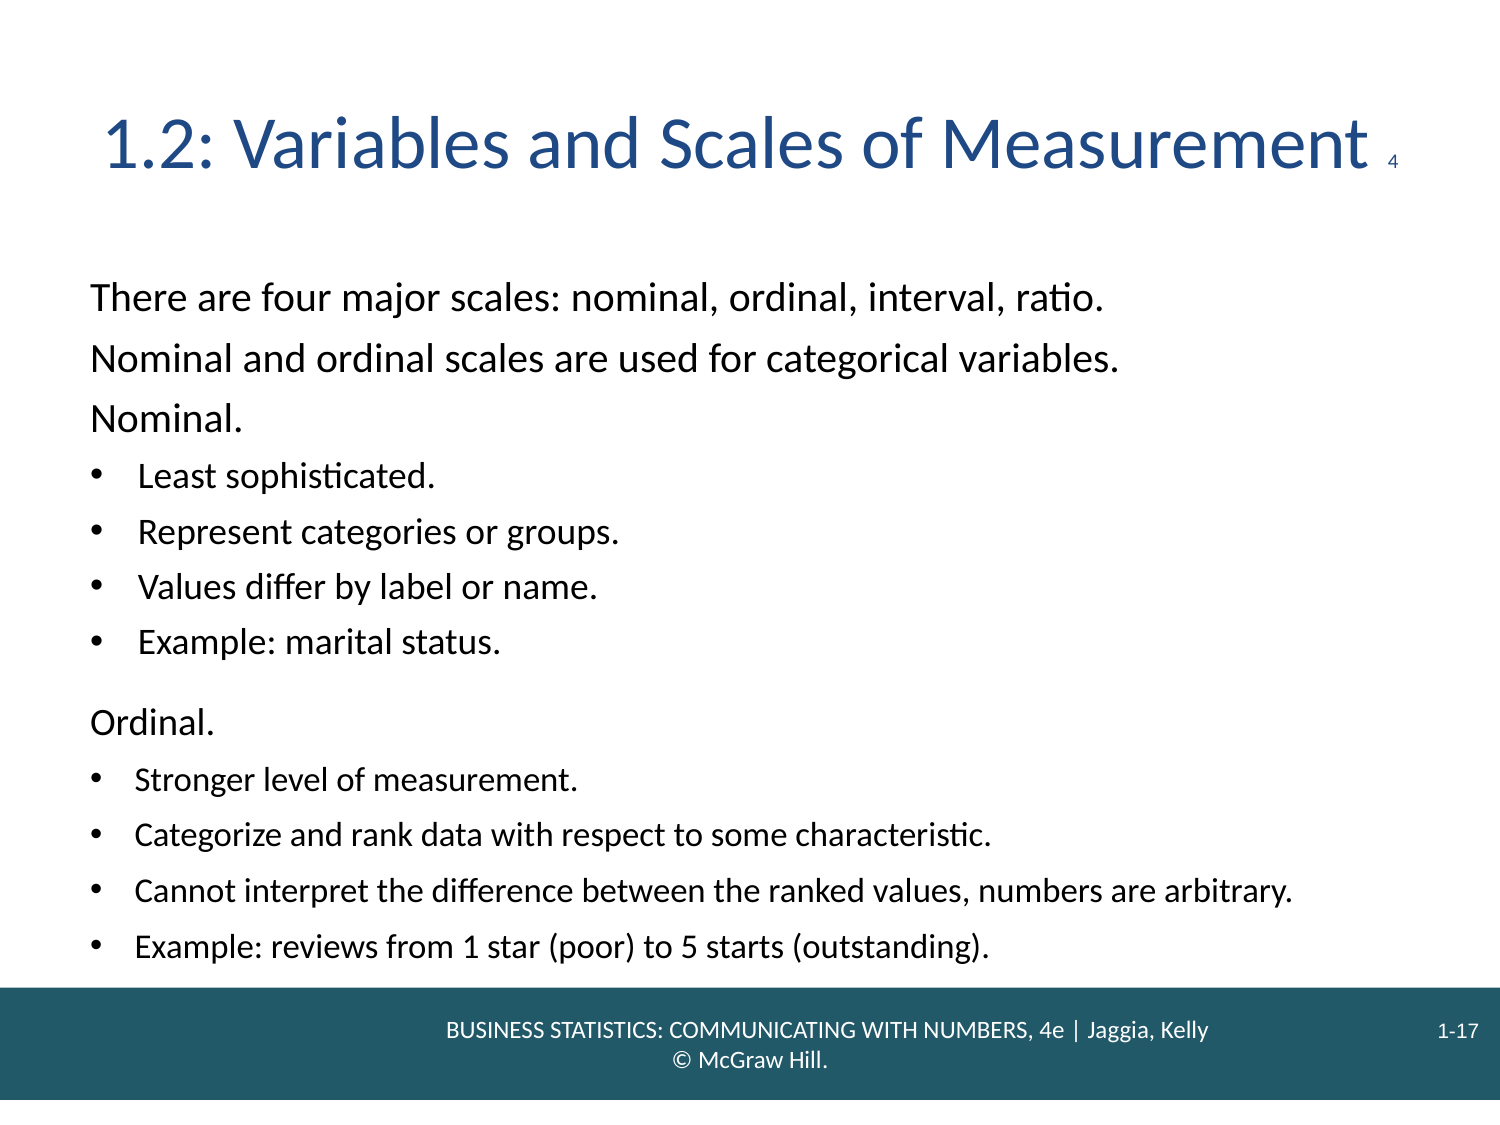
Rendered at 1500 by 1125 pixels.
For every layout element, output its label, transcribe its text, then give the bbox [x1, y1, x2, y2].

title 1.2: Variables and Scales of Measurement 4 [75, 45, 1425, 233]
list There are four major scales: nominal, ordinal, interval, ratio. Nominal and ordinal scales are used for categorical variables. Nominal. Least sophisticated. Represent categories or groups. Values differ by label or name. Example: marital status. [75, 262, 1425, 675]
list Ordinal. Stronger level of measurement. Categorize and rank data with respect to some characteristic. Cannot interpret the difference between the ranked values, numbers are arbitrary. Example: reviews from 1 star (poor) to 5 starts (outstanding). [75, 688, 1425, 975]
